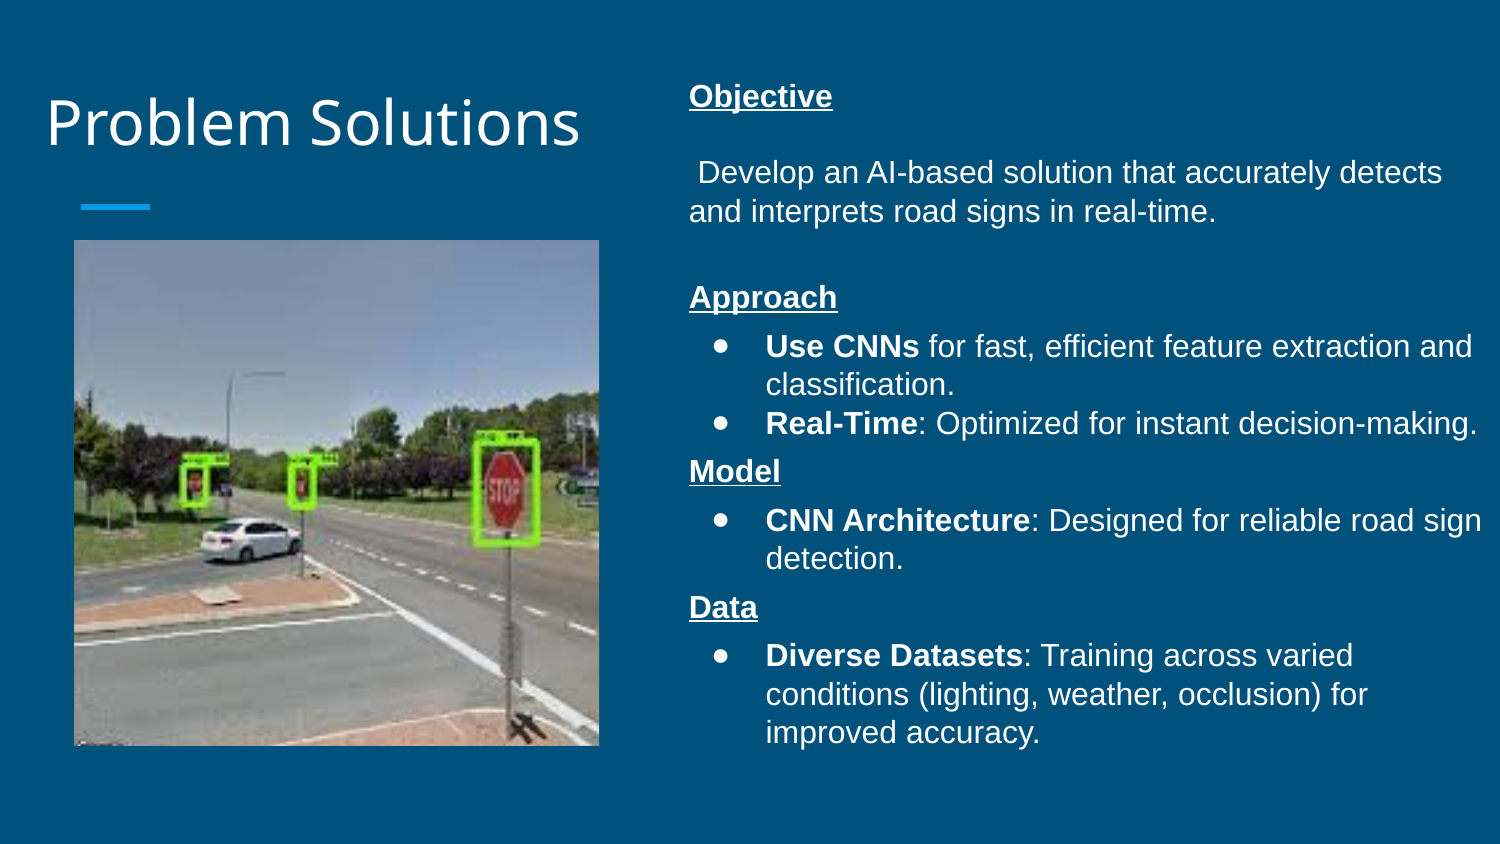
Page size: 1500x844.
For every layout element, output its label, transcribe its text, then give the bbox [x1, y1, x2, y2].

title Problem Solutions [30, 60, 673, 173]
list Objective Develop an AI-based solution that accurately detects and interprets road signs in real-time. Approach Use CNNs for fast, efficient feature extraction and classification. Real-Time: Optimized for instant decision-making. Model CNN Architecture: Designed for reliable road sign detection. Data Diverse Datasets: Training across varied conditions (lighting, weather, occlusion) for improved accuracy. [673, 60, 1500, 815]
picture [75, 241, 599, 745]
